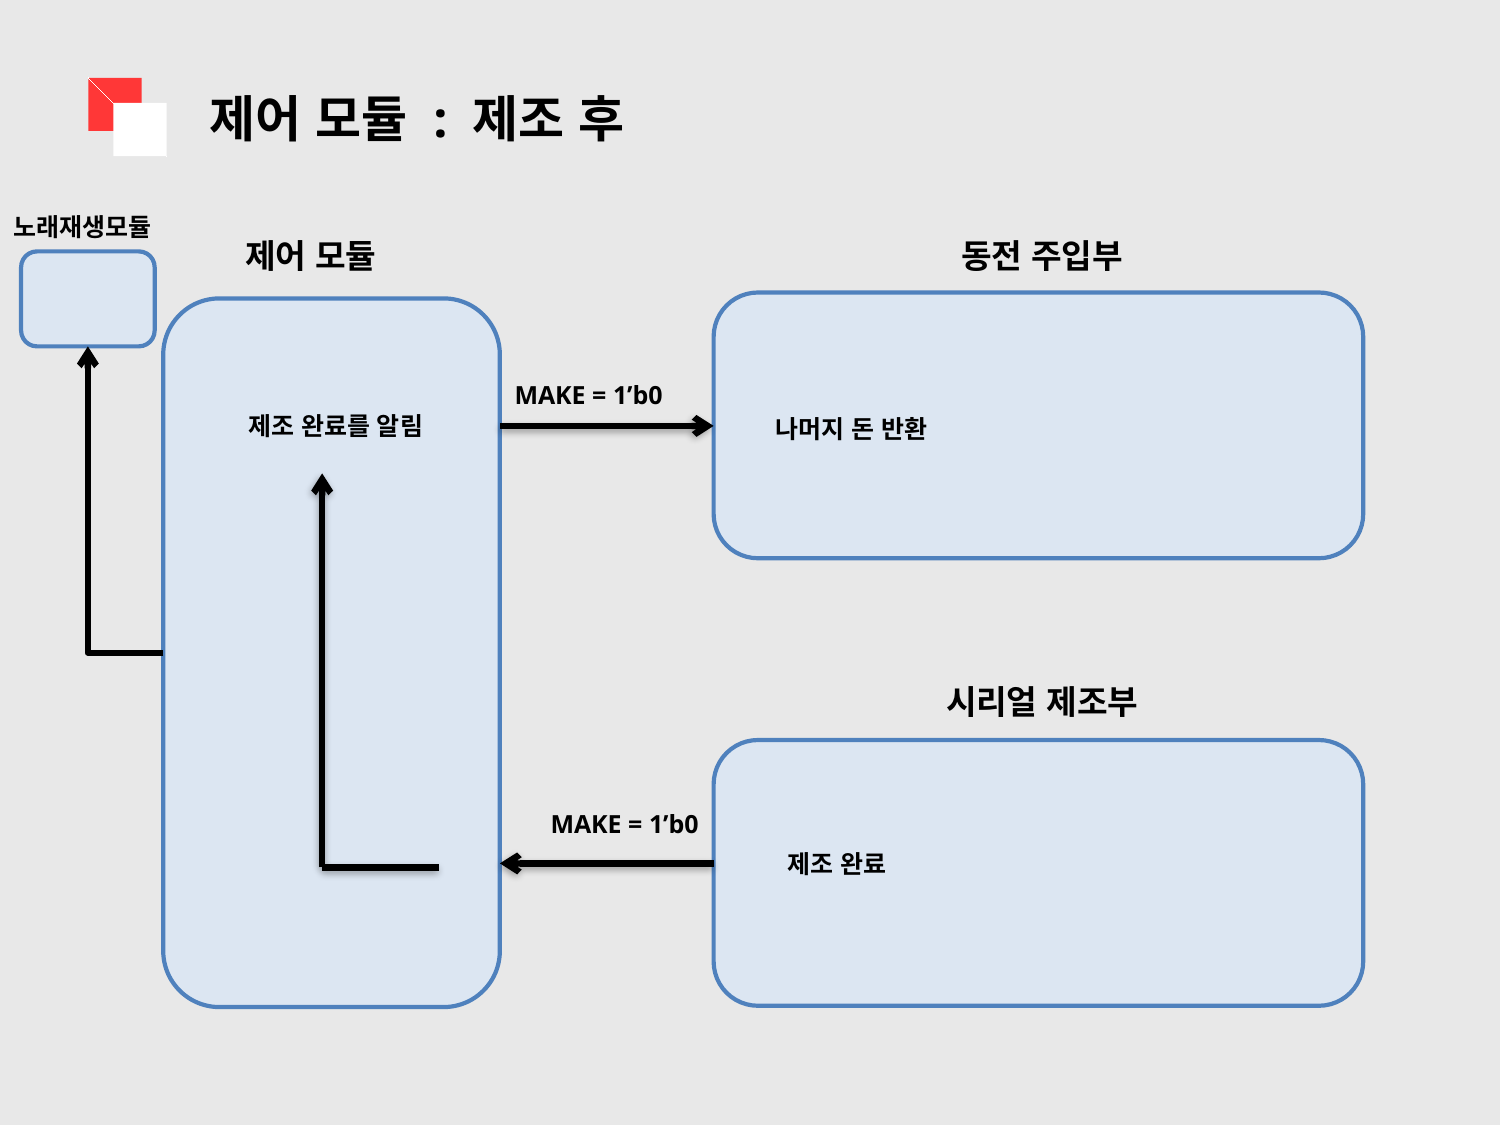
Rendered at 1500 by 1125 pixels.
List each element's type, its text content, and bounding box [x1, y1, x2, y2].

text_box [87, 346, 164, 654]
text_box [713, 227, 1364, 559]
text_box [6, 203, 224, 347]
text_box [713, 673, 1364, 1007]
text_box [321, 473, 440, 868]
text_box [88, 77, 142, 131]
text_box [113, 102, 167, 157]
text_box 제어 모듈 : 제조 후 [201, 80, 633, 156]
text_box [230, 371, 945, 452]
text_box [499, 800, 900, 887]
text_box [162, 227, 501, 1008]
